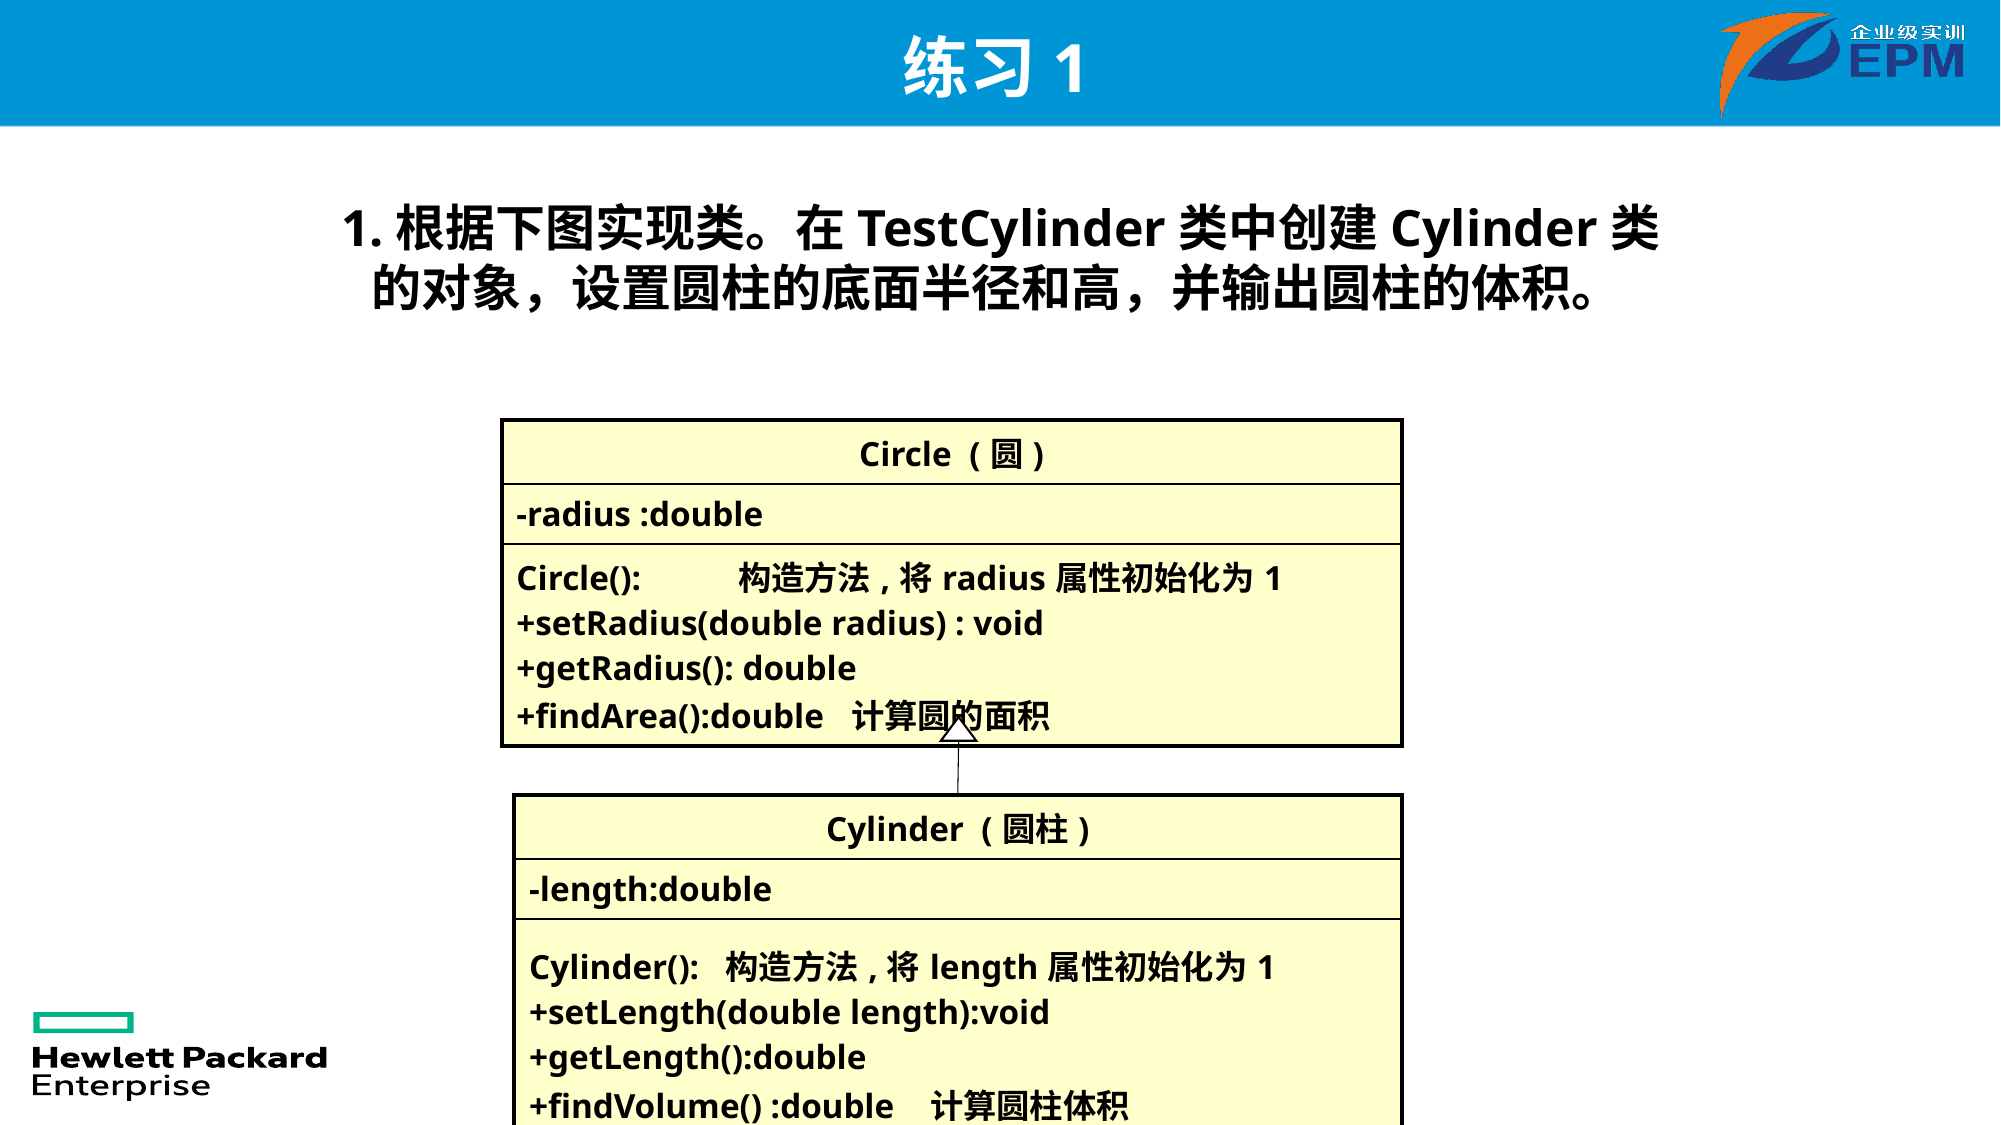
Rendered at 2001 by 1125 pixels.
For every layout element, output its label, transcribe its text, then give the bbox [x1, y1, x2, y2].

title 练习1 [359, 0, 1635, 135]
picture [1721, 13, 1825, 114]
picture [313, 1057, 320, 1063]
picture [0, 126, 2001, 1125]
text_box [938, 715, 979, 742]
picture [1851, 45, 1879, 76]
picture [1888, 45, 1917, 76]
table_header Cylinder (圆柱) [516, 797, 1400, 858]
picture [1749, 21, 1839, 80]
picture [1924, 45, 1962, 76]
table_cell Circle(): 构造方法,将radius属性初始化为1 +setRadius(double radius) : void +getRadius(): double +findArea():double 计算圆的面积 [504, 545, 1400, 744]
table_header Circle (圆) [504, 422, 1400, 483]
list 1.根据下图实现类。在TestCylinder类中创建Cylinder类的对象，设置圆柱的底面半径和高，并输出圆柱的体积。 [300, 188, 1688, 1052]
table_cell Cylinder(): 构造方法,将length属性初始化为1 +setLength(double length):void +getLength():double +findVolume() :double 计算圆柱体积 [516, 920, 1400, 1125]
table_cell -length:double [516, 860, 1400, 918]
picture [1930, 27, 1935, 37]
table_cell -radius :double [504, 485, 1400, 543]
